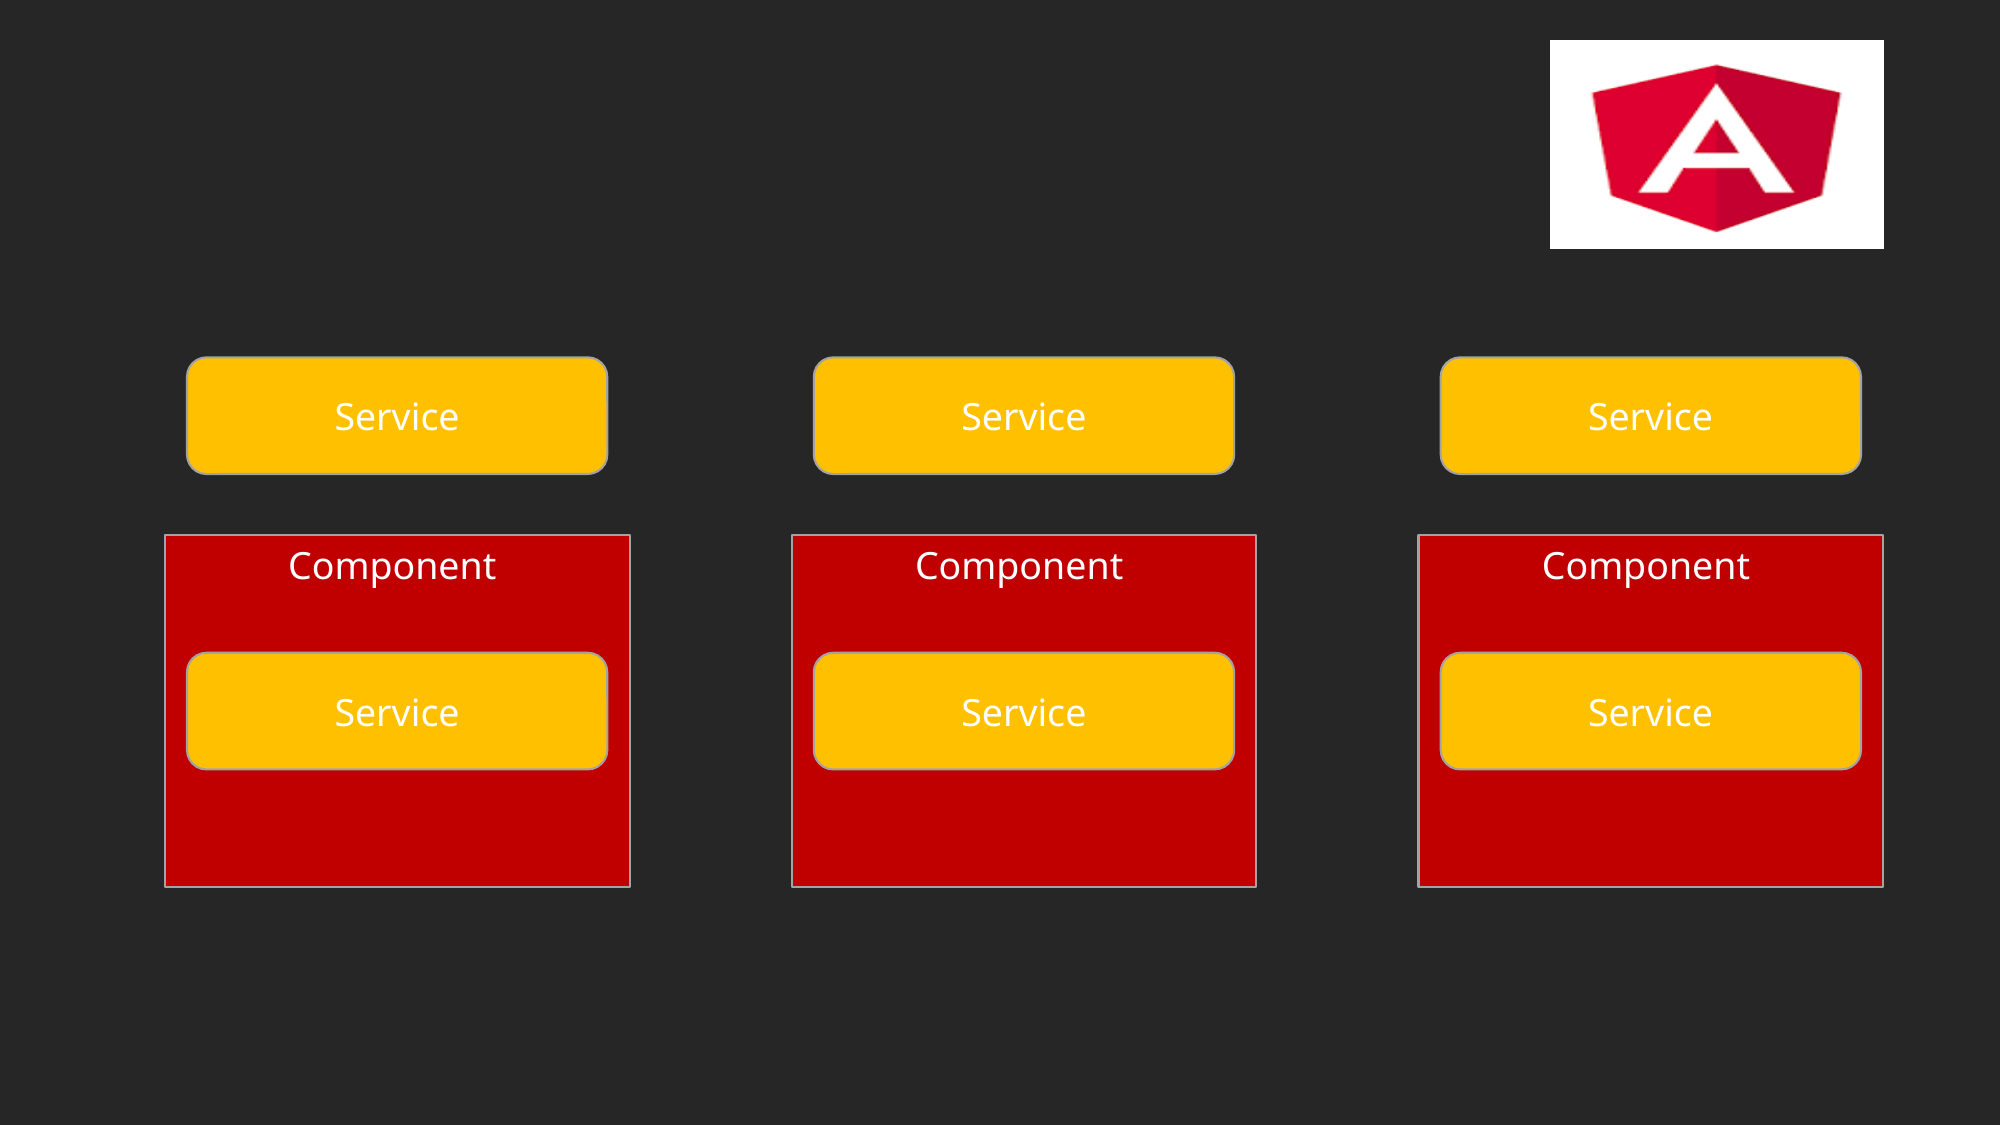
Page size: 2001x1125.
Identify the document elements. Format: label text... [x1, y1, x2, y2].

text_box Service [1439, 356, 1863, 476]
text_box Service [1439, 651, 1863, 771]
text_box Service [812, 356, 1236, 476]
text_box Service [185, 356, 609, 476]
text_box Component [164, 534, 631, 888]
text_box Component [1417, 534, 1884, 888]
text_box Service [812, 651, 1236, 771]
text_box Service [185, 651, 609, 771]
picture [1549, 40, 1884, 249]
text_box Component [791, 534, 1257, 888]
